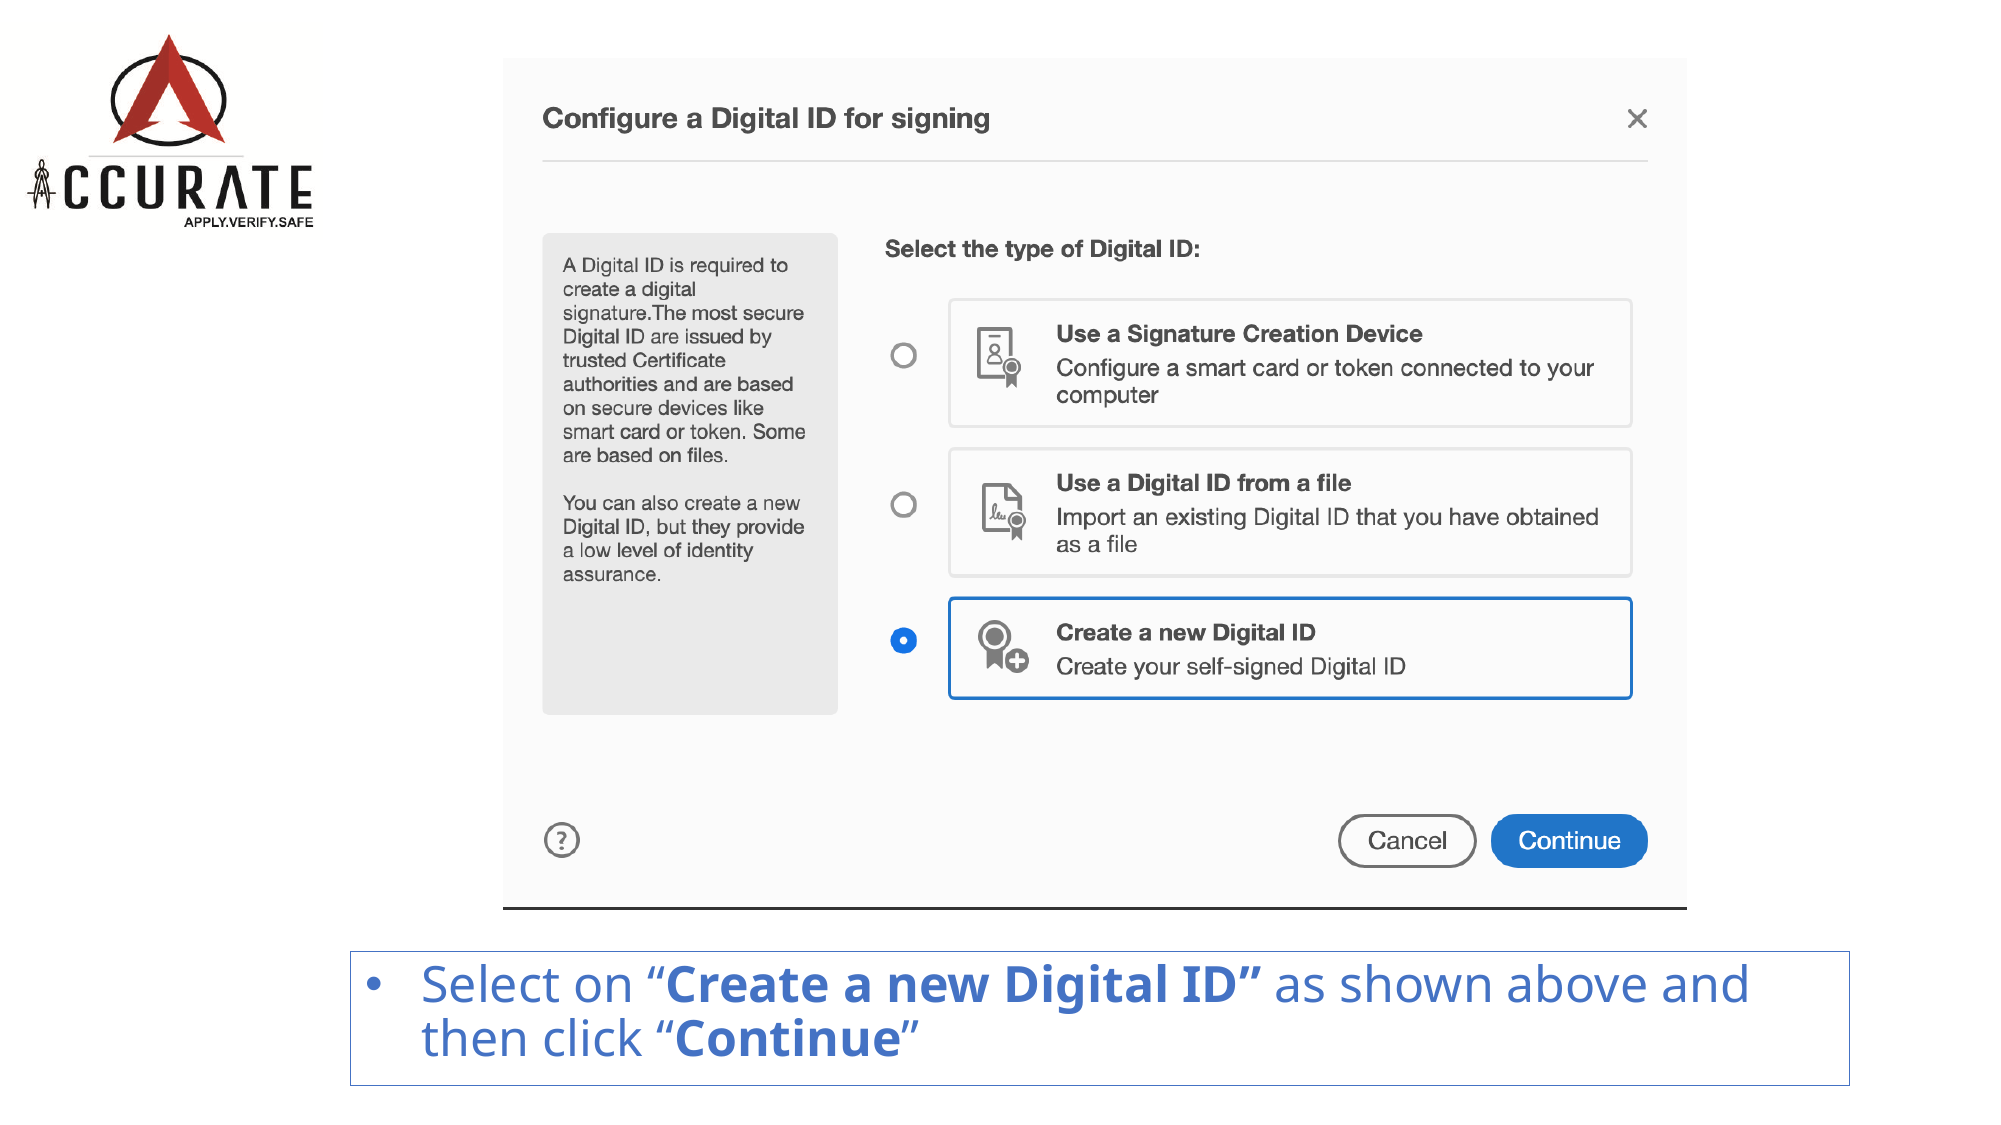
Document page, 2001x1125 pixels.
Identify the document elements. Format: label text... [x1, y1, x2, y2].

title Select on “Create a new Digital ID” as shown above and then click “Continue” [350, 951, 1850, 1086]
picture [0, 22, 338, 240]
picture [503, 58, 1687, 910]
